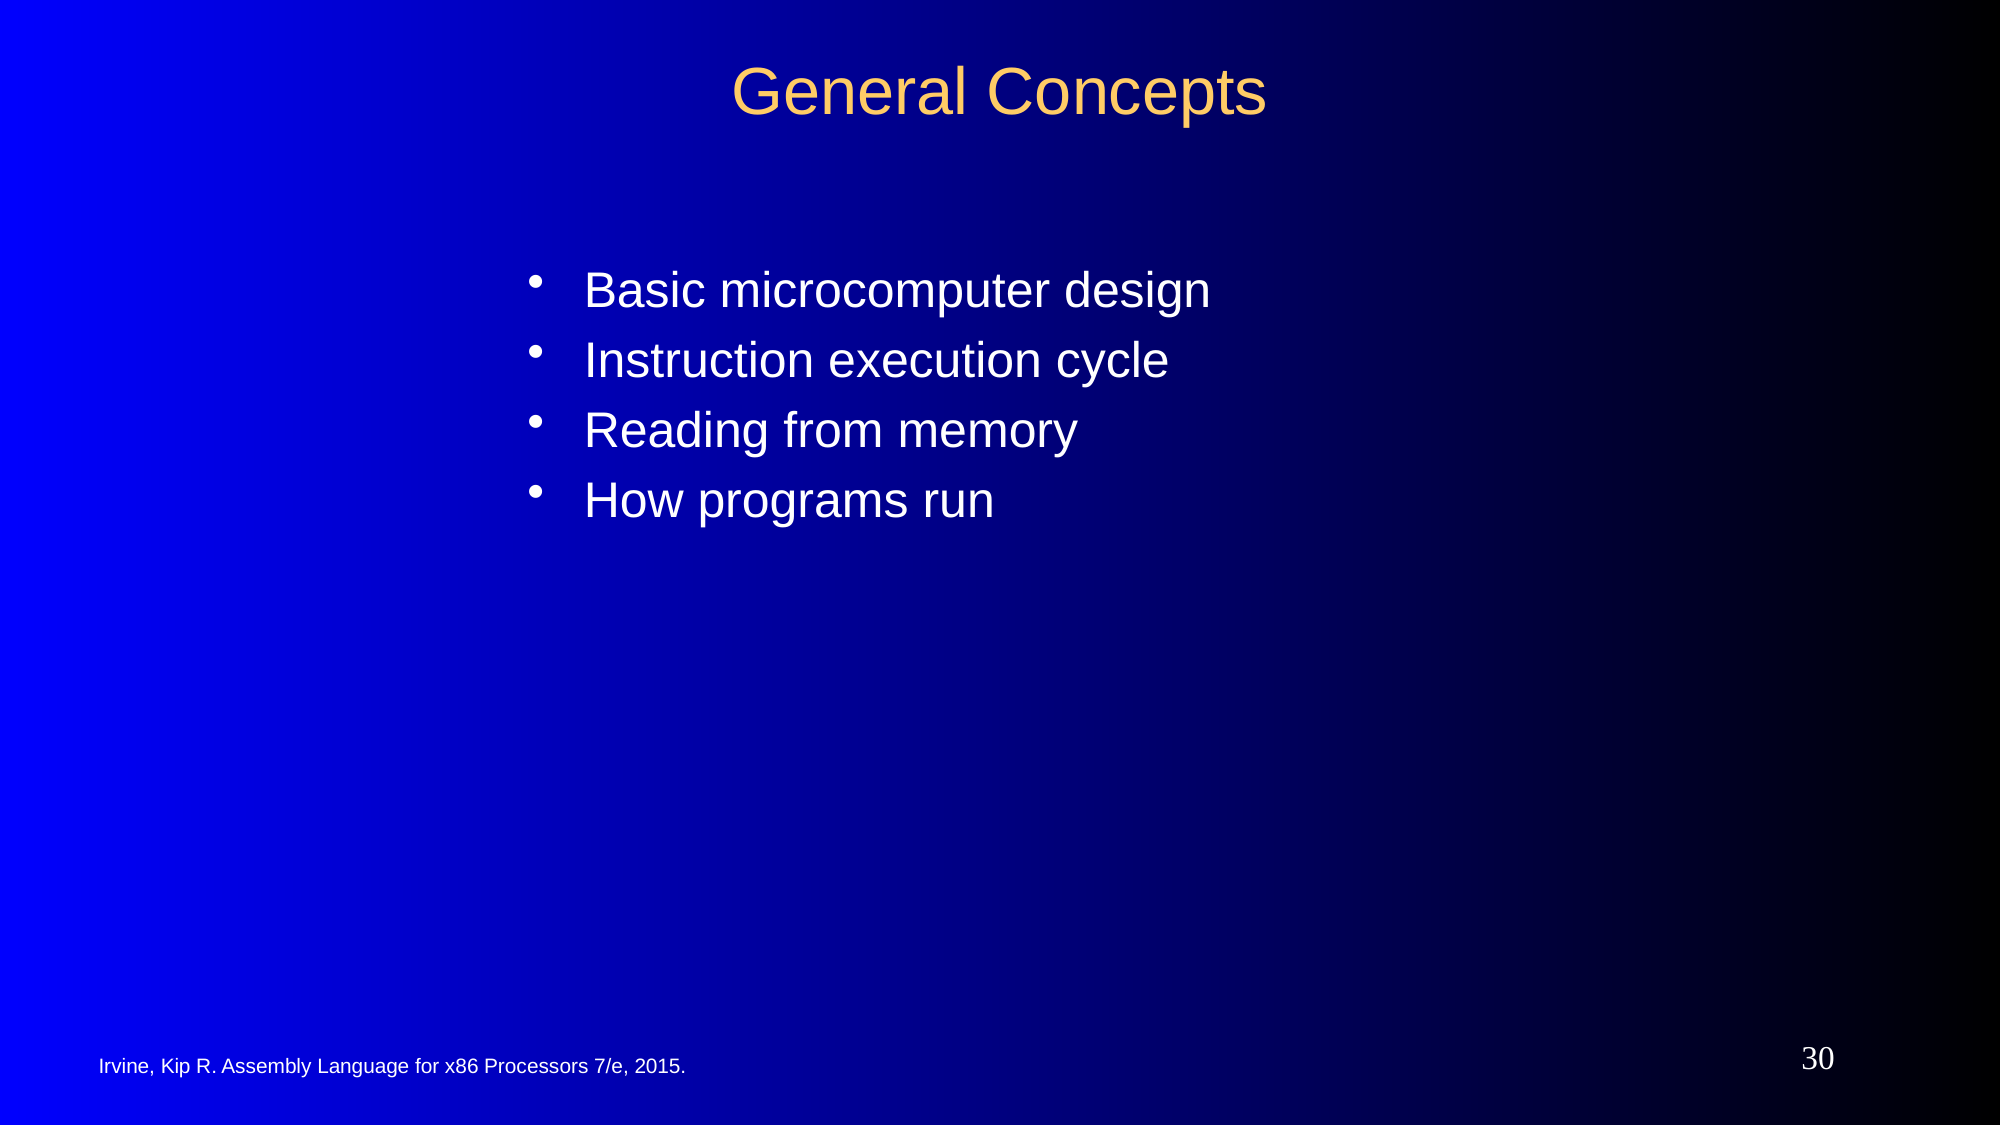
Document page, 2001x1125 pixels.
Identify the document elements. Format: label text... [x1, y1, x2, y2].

footer Irvine, Kip R. Assembly Language for x86 Processors 7/e, 2015. [83, 1040, 1034, 1091]
list Basic microcomputer design Instruction execution cycle Reading from memory How programs run [512, 249, 1663, 688]
title General Concepts [150, 37, 1850, 138]
slide_number 30 [1633, 1025, 1850, 1088]
